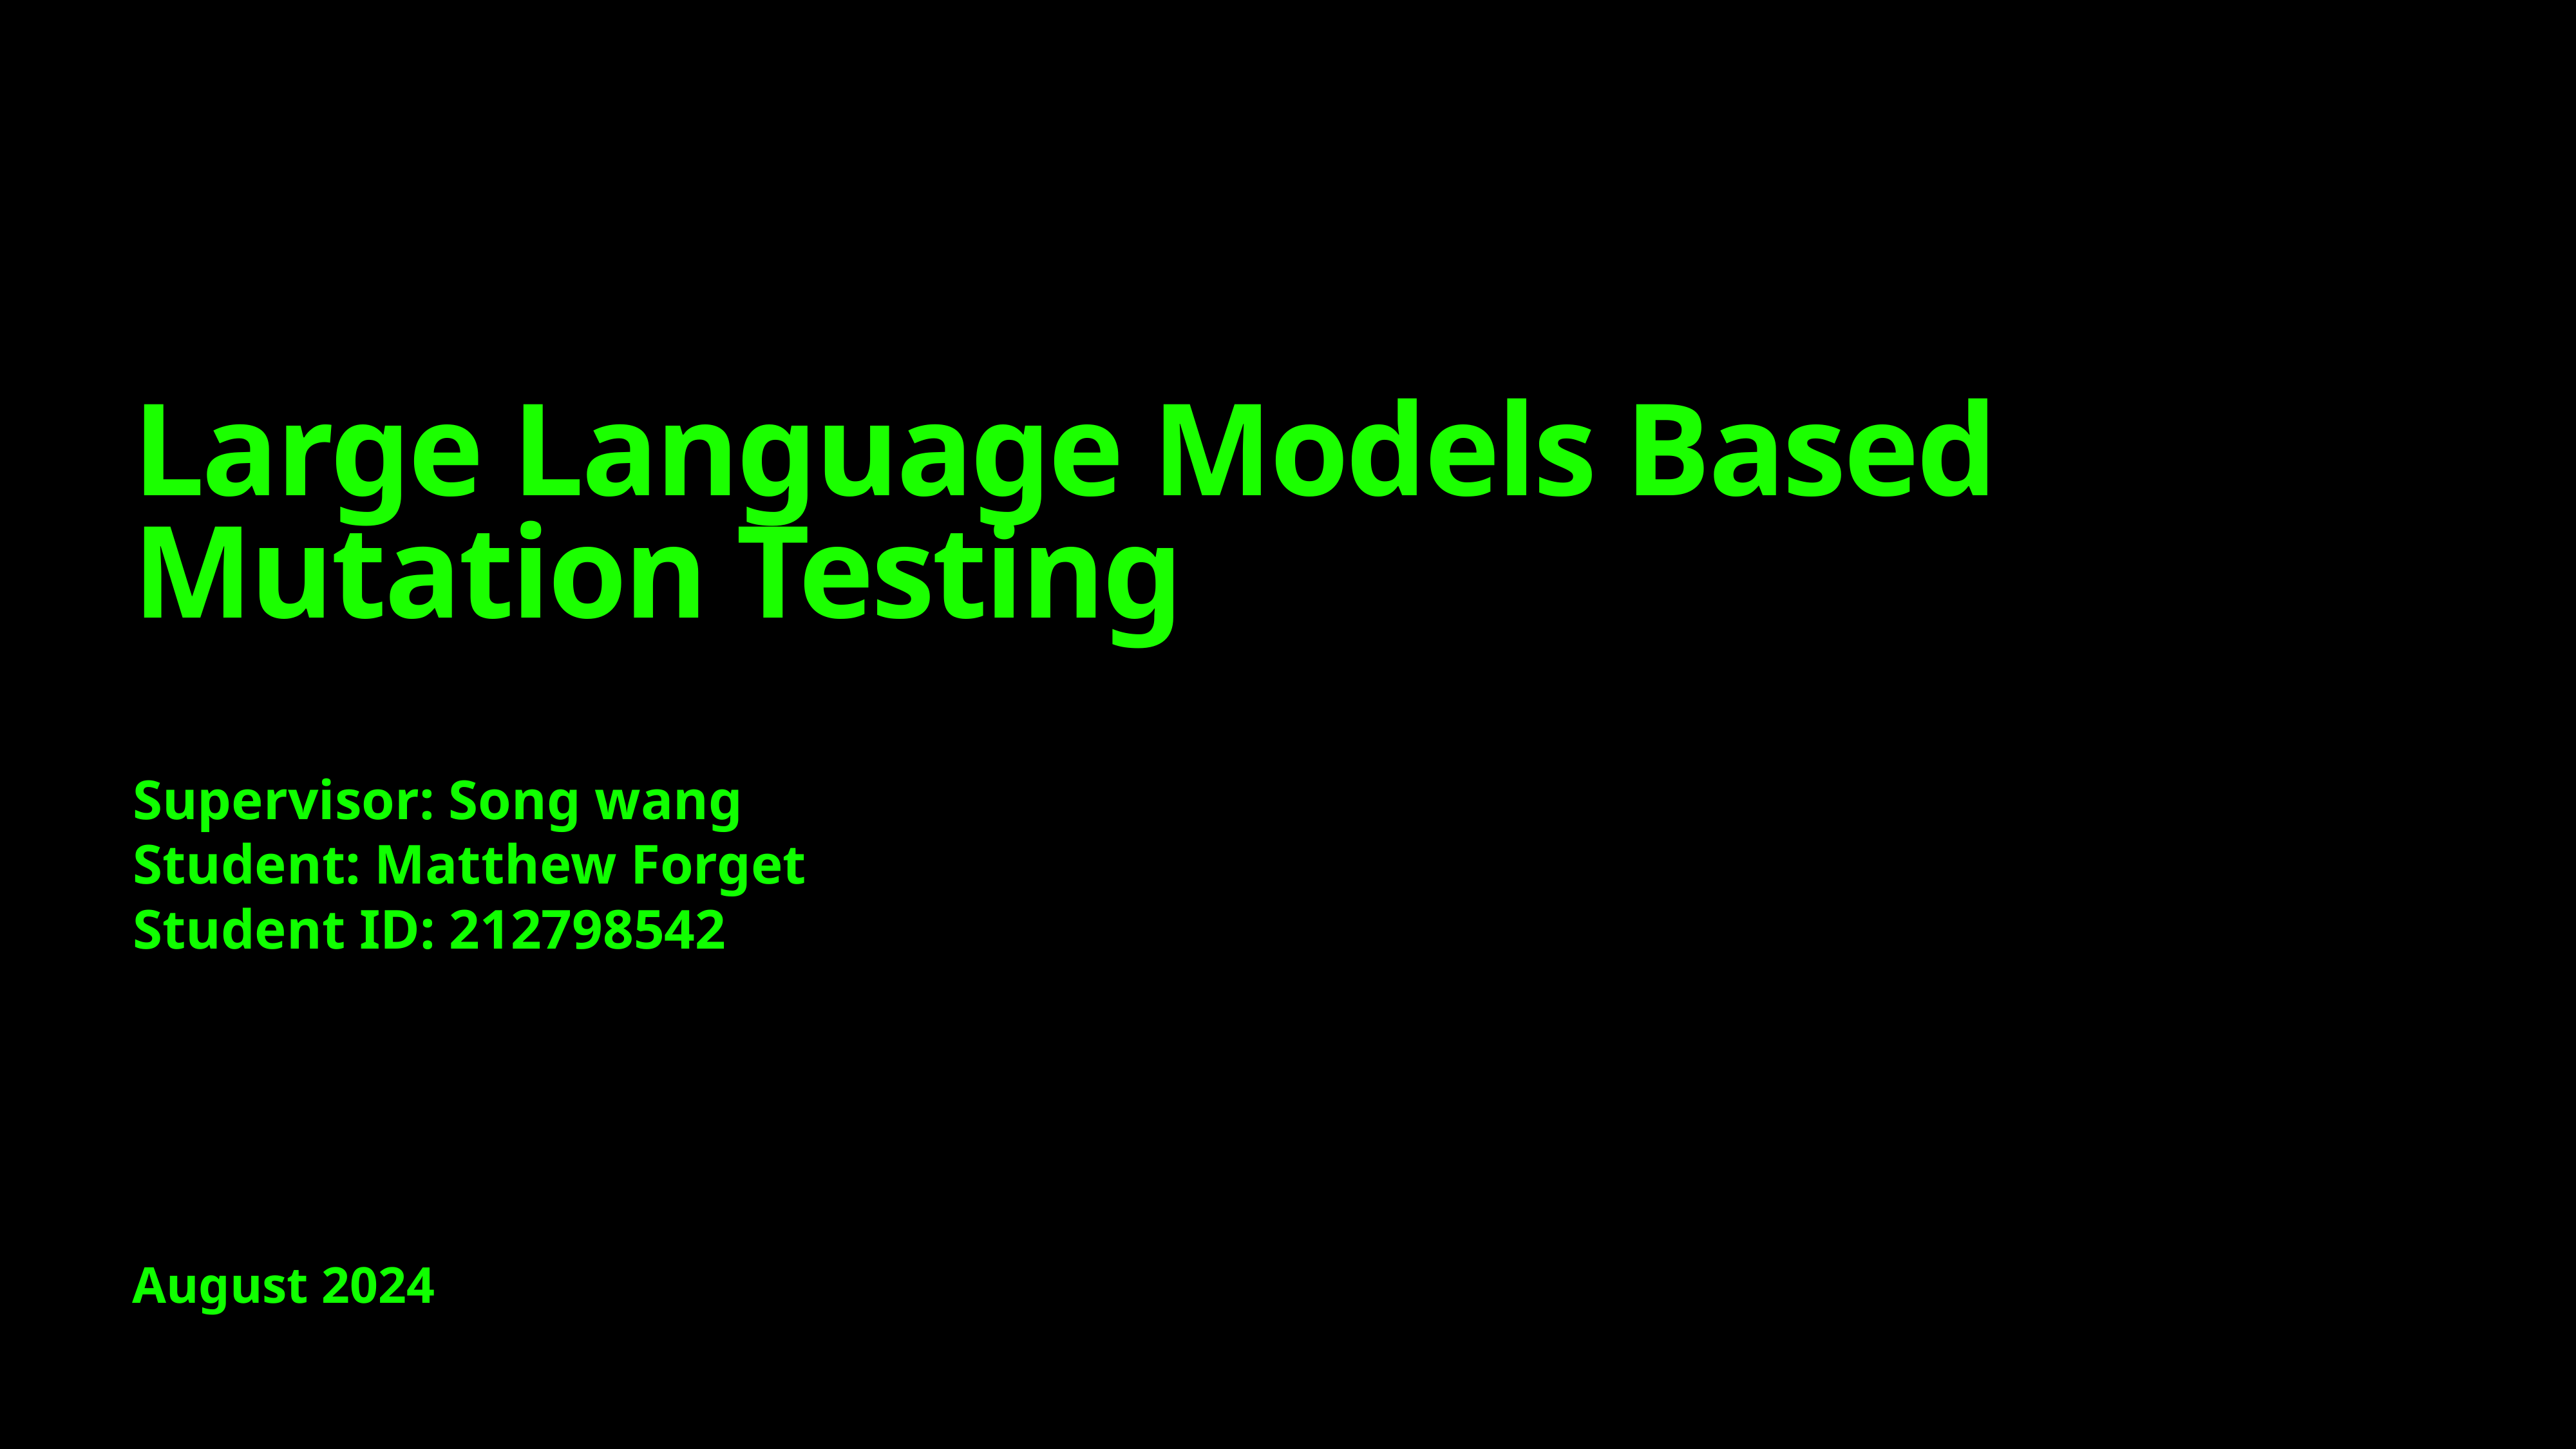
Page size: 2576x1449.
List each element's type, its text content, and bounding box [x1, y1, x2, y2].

list August 2024 [127, 1250, 2449, 1319]
subtitle Supervisor: Song wang Student: Matthew Forget Student ID: 212798542 [127, 760, 2449, 962]
title Large Language Models Based Mutation Testing [127, 156, 2449, 649]
